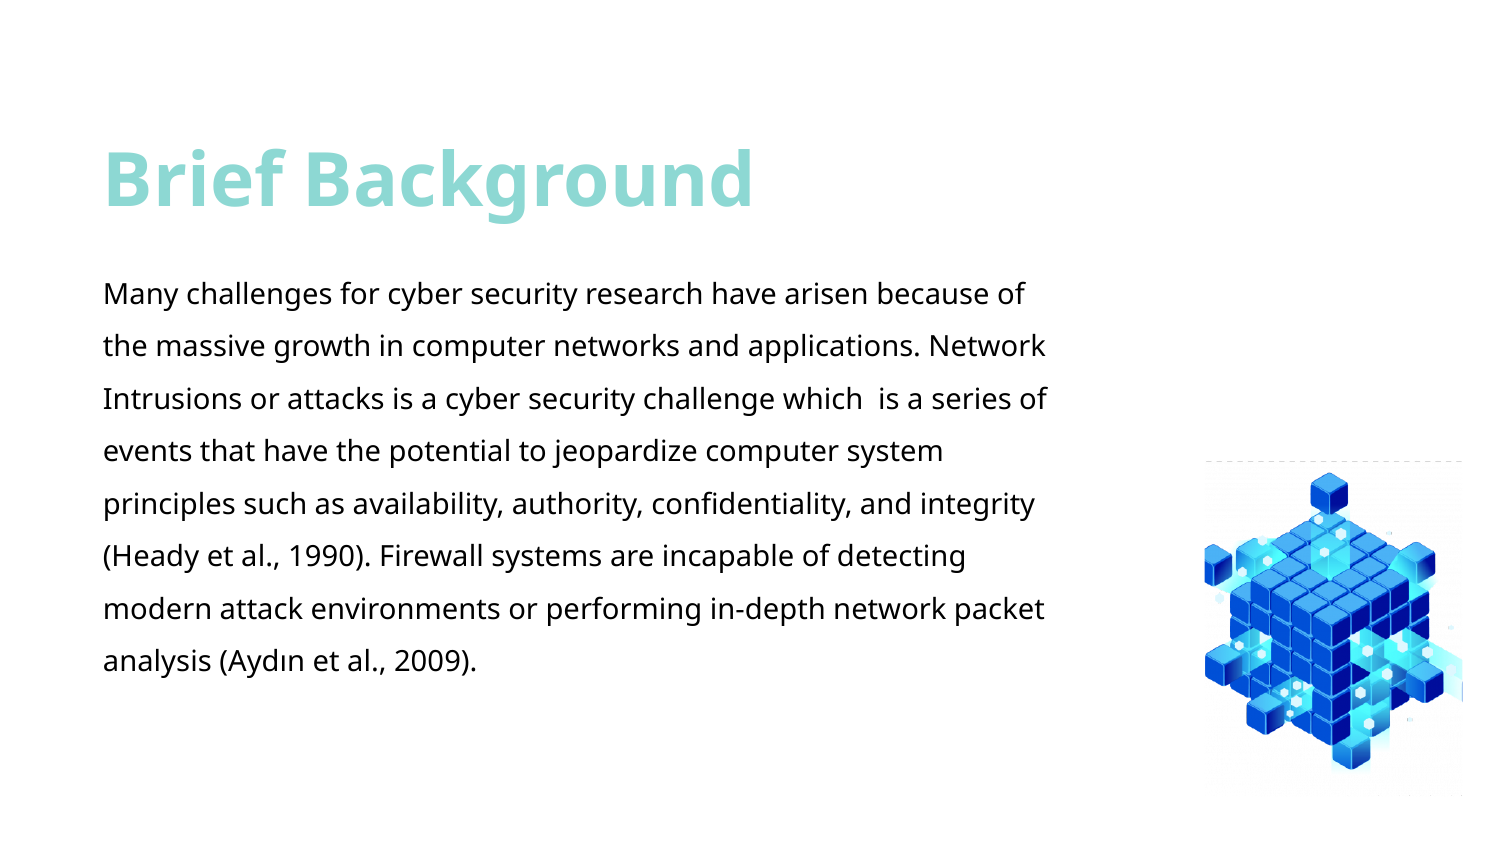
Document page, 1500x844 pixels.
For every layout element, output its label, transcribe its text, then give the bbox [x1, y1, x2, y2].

title Many challenges for cyber security research have arisen because of the massive growth in computer networks and applications. Network Intrusions or attacks is a cyber security challenge which is a series of events that have the potential to jeopardize computer system principles such as availability, authority, confidentiality, and integrity (Heady et al., 1990). Firewall systems are incapable of detecting modern attack environments or performing in-depth network packet analysis (Aydın et al., 2009). [87, 242, 1090, 746]
title Brief Background [87, 116, 941, 242]
picture [1204, 459, 1463, 797]
